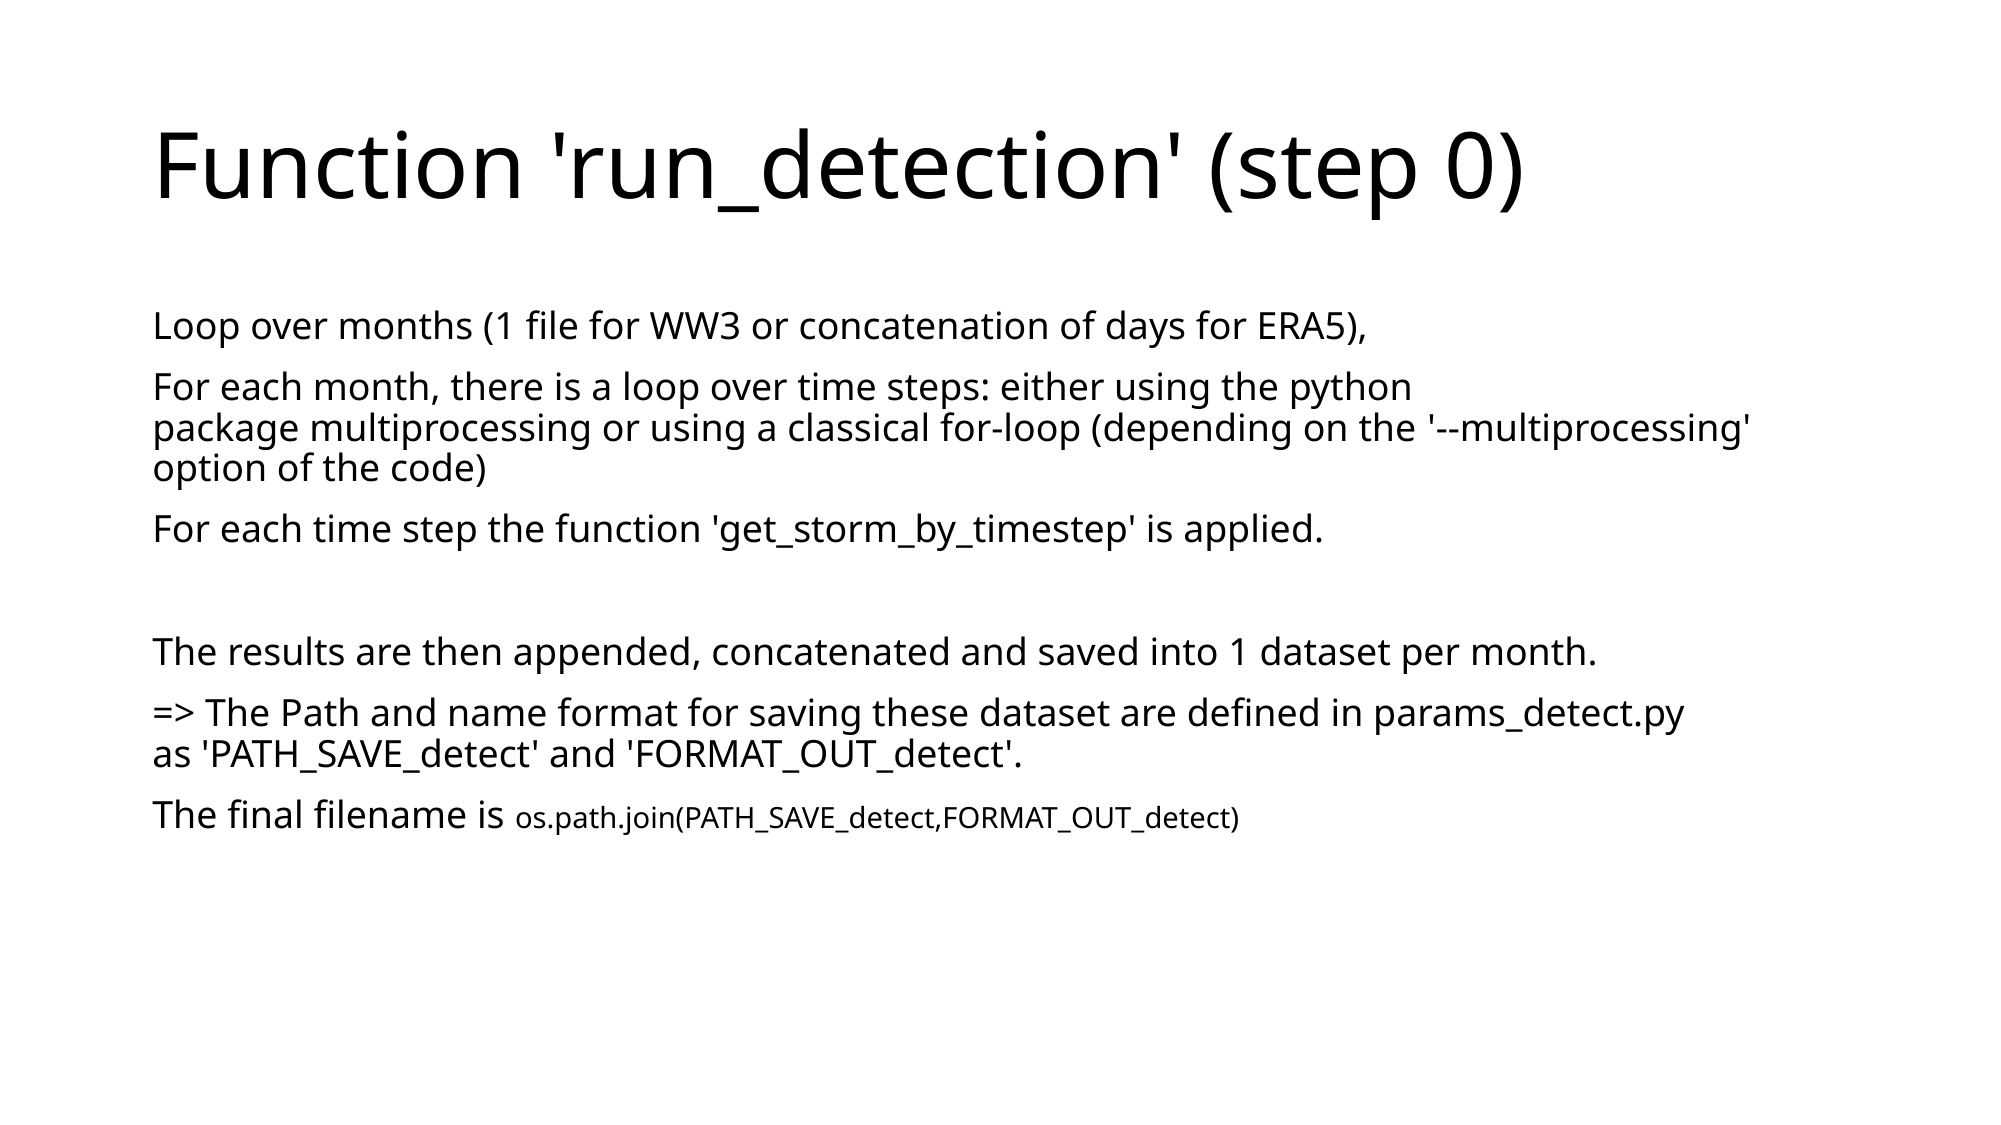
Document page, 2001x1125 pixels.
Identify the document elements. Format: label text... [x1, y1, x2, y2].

list Loop over months (1 file for WW3 or concatenation of days for ERA5), For each month, there is a loop over time steps: either using the python package multiprocessing or using a classical for-loop (depending on the '--multiprocessing' option of the code) For each time step the function 'get_storm_by_timestep' is applied. The results are then appended, concatenated and saved into 1 dataset per month. => The Path and name format for saving these dataset are defined in params_detect.py as 'PATH_SAVE_detect' and 'FORMAT_OUT_detect'. The final filename is os.path.join(PATH_SAVE_detect,FORMAT_OUT_detect) [137, 299, 1863, 1014]
title Function 'run_detection' (step 0) [137, 59, 1863, 278]
